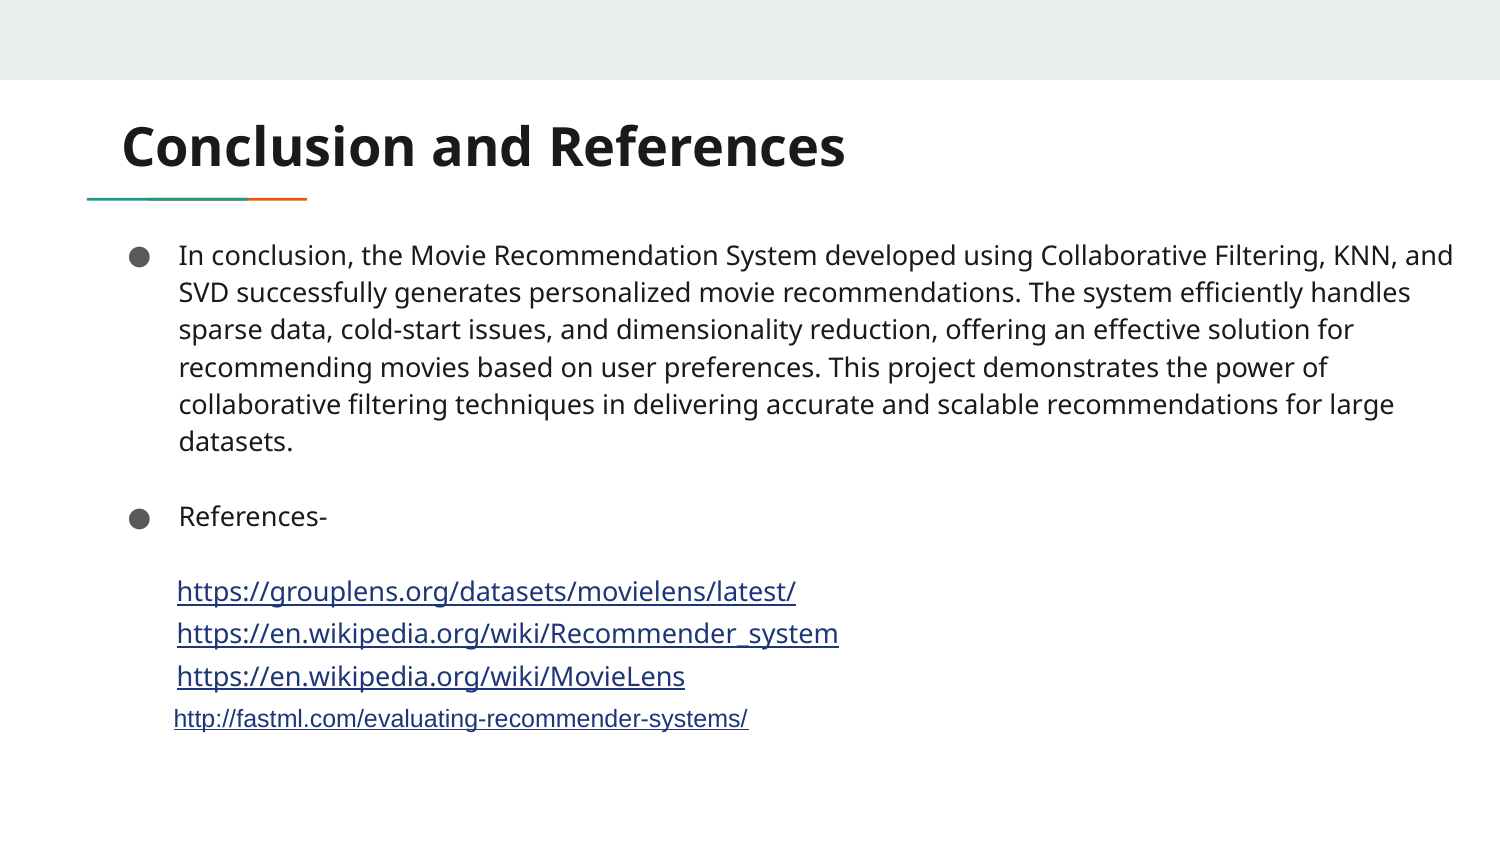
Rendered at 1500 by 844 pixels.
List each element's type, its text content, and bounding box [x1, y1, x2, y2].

list In conclusion, the Movie Recommendation System developed using Collaborative Filtering, KNN, and SVD successfully generates personalized movie recommendations. The system efficiently handles sparse data, cold-start issues, and dimensionality reduction, offering an effective solution for recommending movies based on user preferences. This project demonstrates the power of collaborative filtering techniques in delivering accurate and scalable recommendations for large datasets. References- https://grouplens.org/datasets/movielens/latest/ https://en.wikipedia.org/wiki/Recommender_system https://en.wikipedia.org/wiki/MovieLens http://fastml.com/evaluating-recommender-systems/ [88, 218, 1480, 807]
title Conclusion and References [106, 96, 1368, 185]
